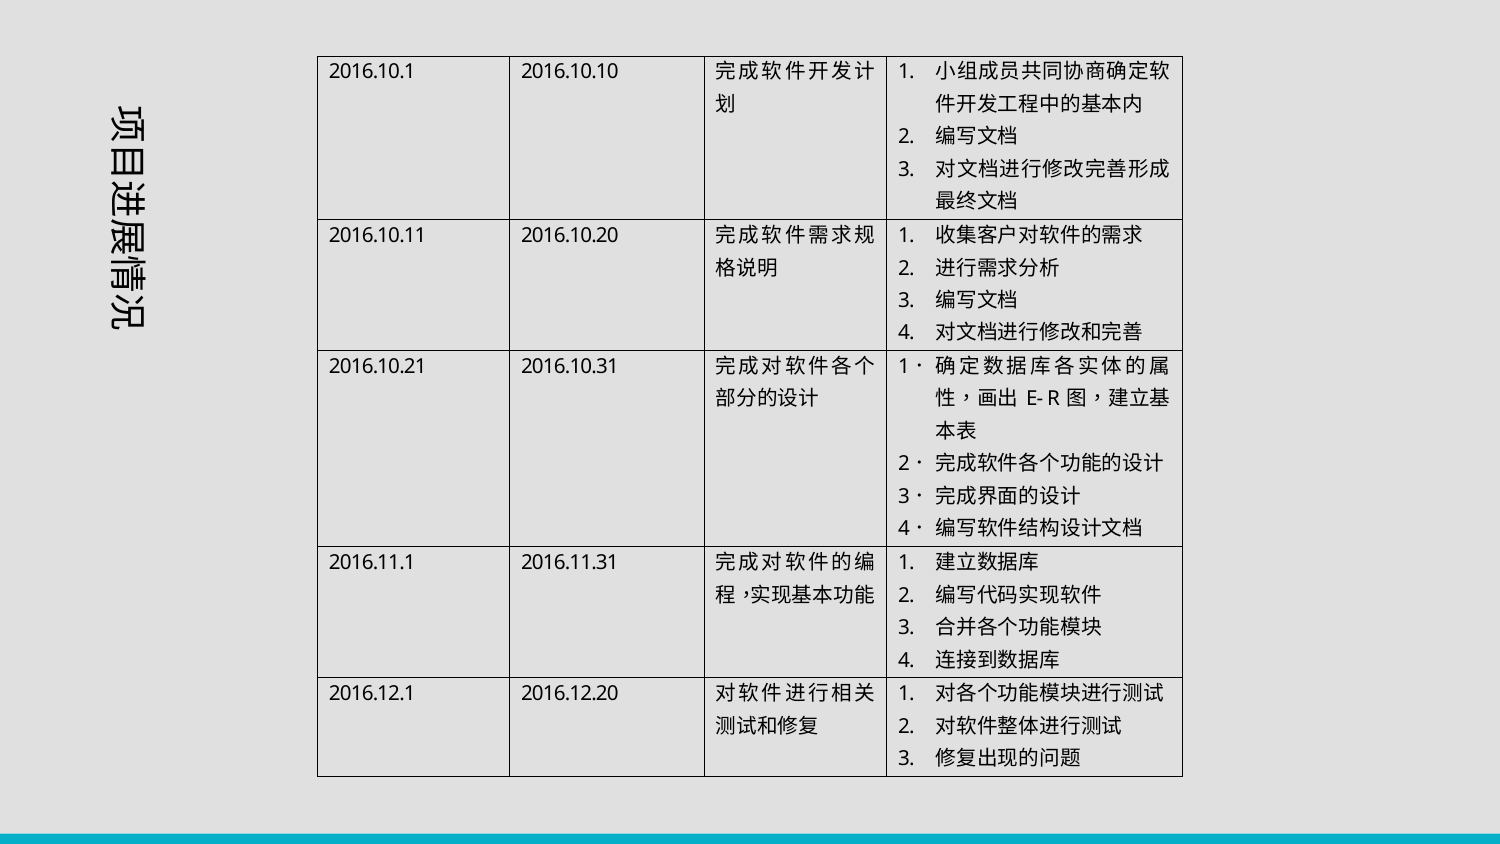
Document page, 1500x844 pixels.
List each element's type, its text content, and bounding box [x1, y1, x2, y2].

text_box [317, 55, 1183, 810]
text_box [0, 0, 1500, 833]
text_box [0, 833, 1500, 844]
text_box 项目进展情况 [83, 91, 160, 635]
